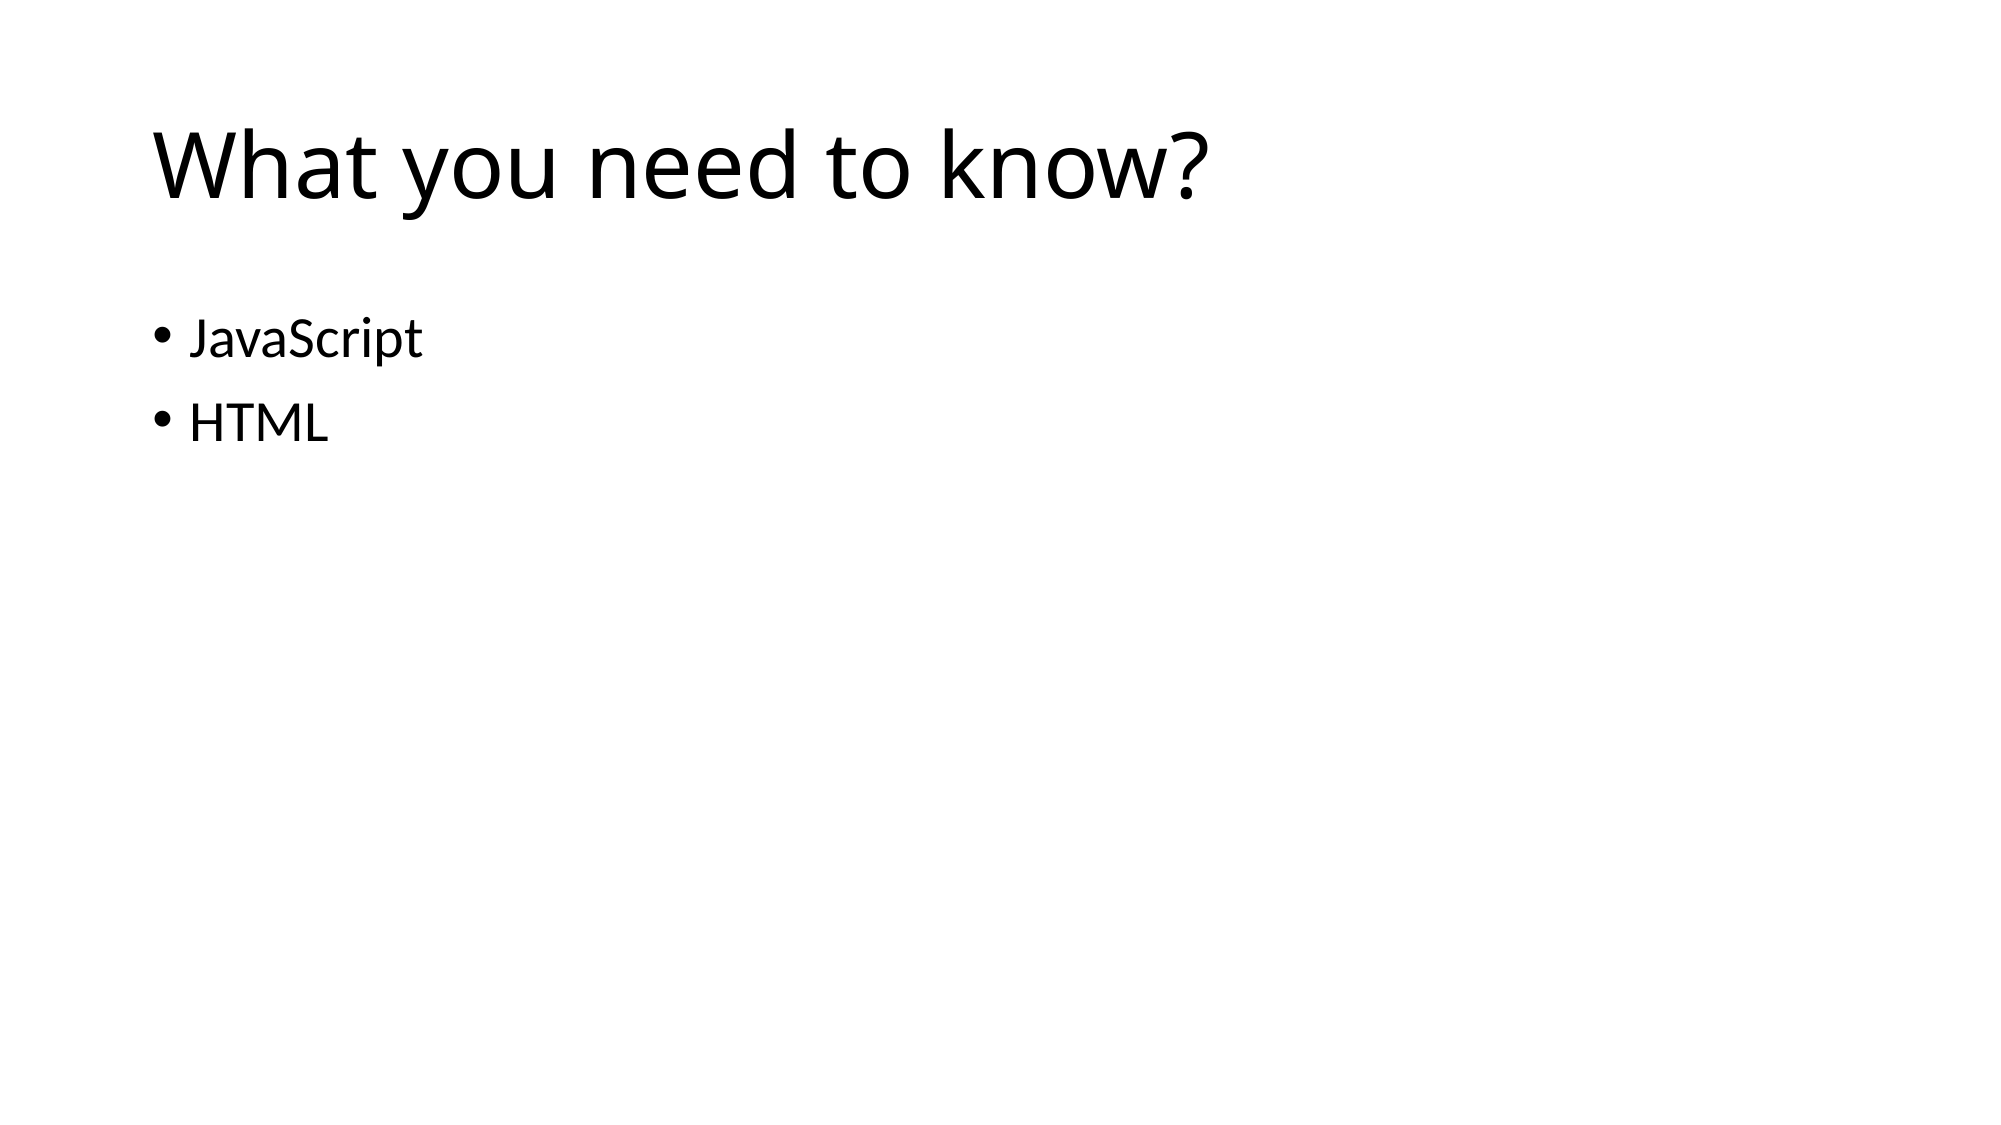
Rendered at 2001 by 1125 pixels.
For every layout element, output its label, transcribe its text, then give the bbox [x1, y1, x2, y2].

title What you need to know? [137, 59, 1863, 278]
list JavaScript HTML [137, 299, 1863, 1014]
